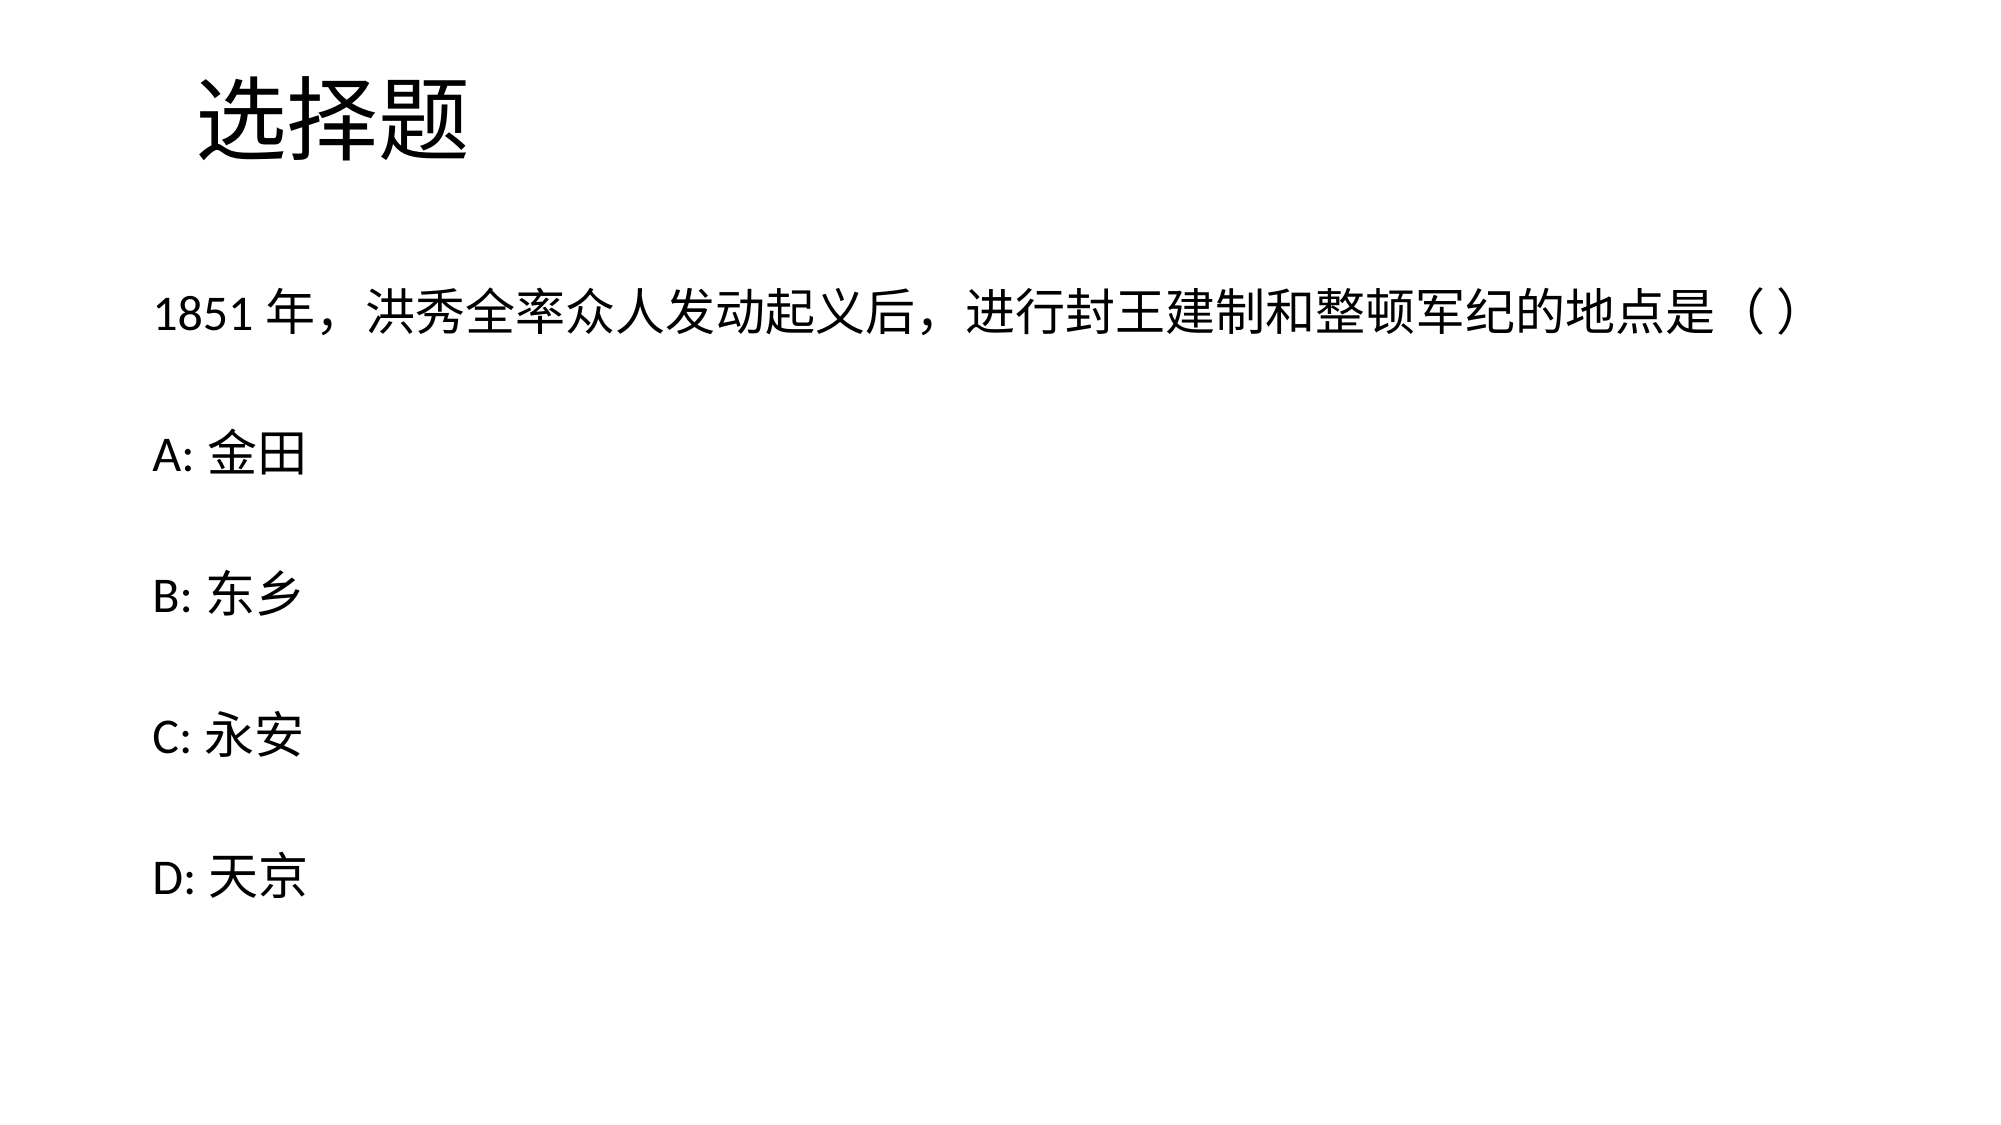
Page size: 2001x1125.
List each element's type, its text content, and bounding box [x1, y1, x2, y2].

title 选择题 [137, 14, 1863, 213]
list 1851年，洪秀全率众人发动起义后，进行封王建制和整顿军纪的地点是（ ） A:金田 B:东乡 C:永安 D:天京 [137, 213, 1977, 1061]
